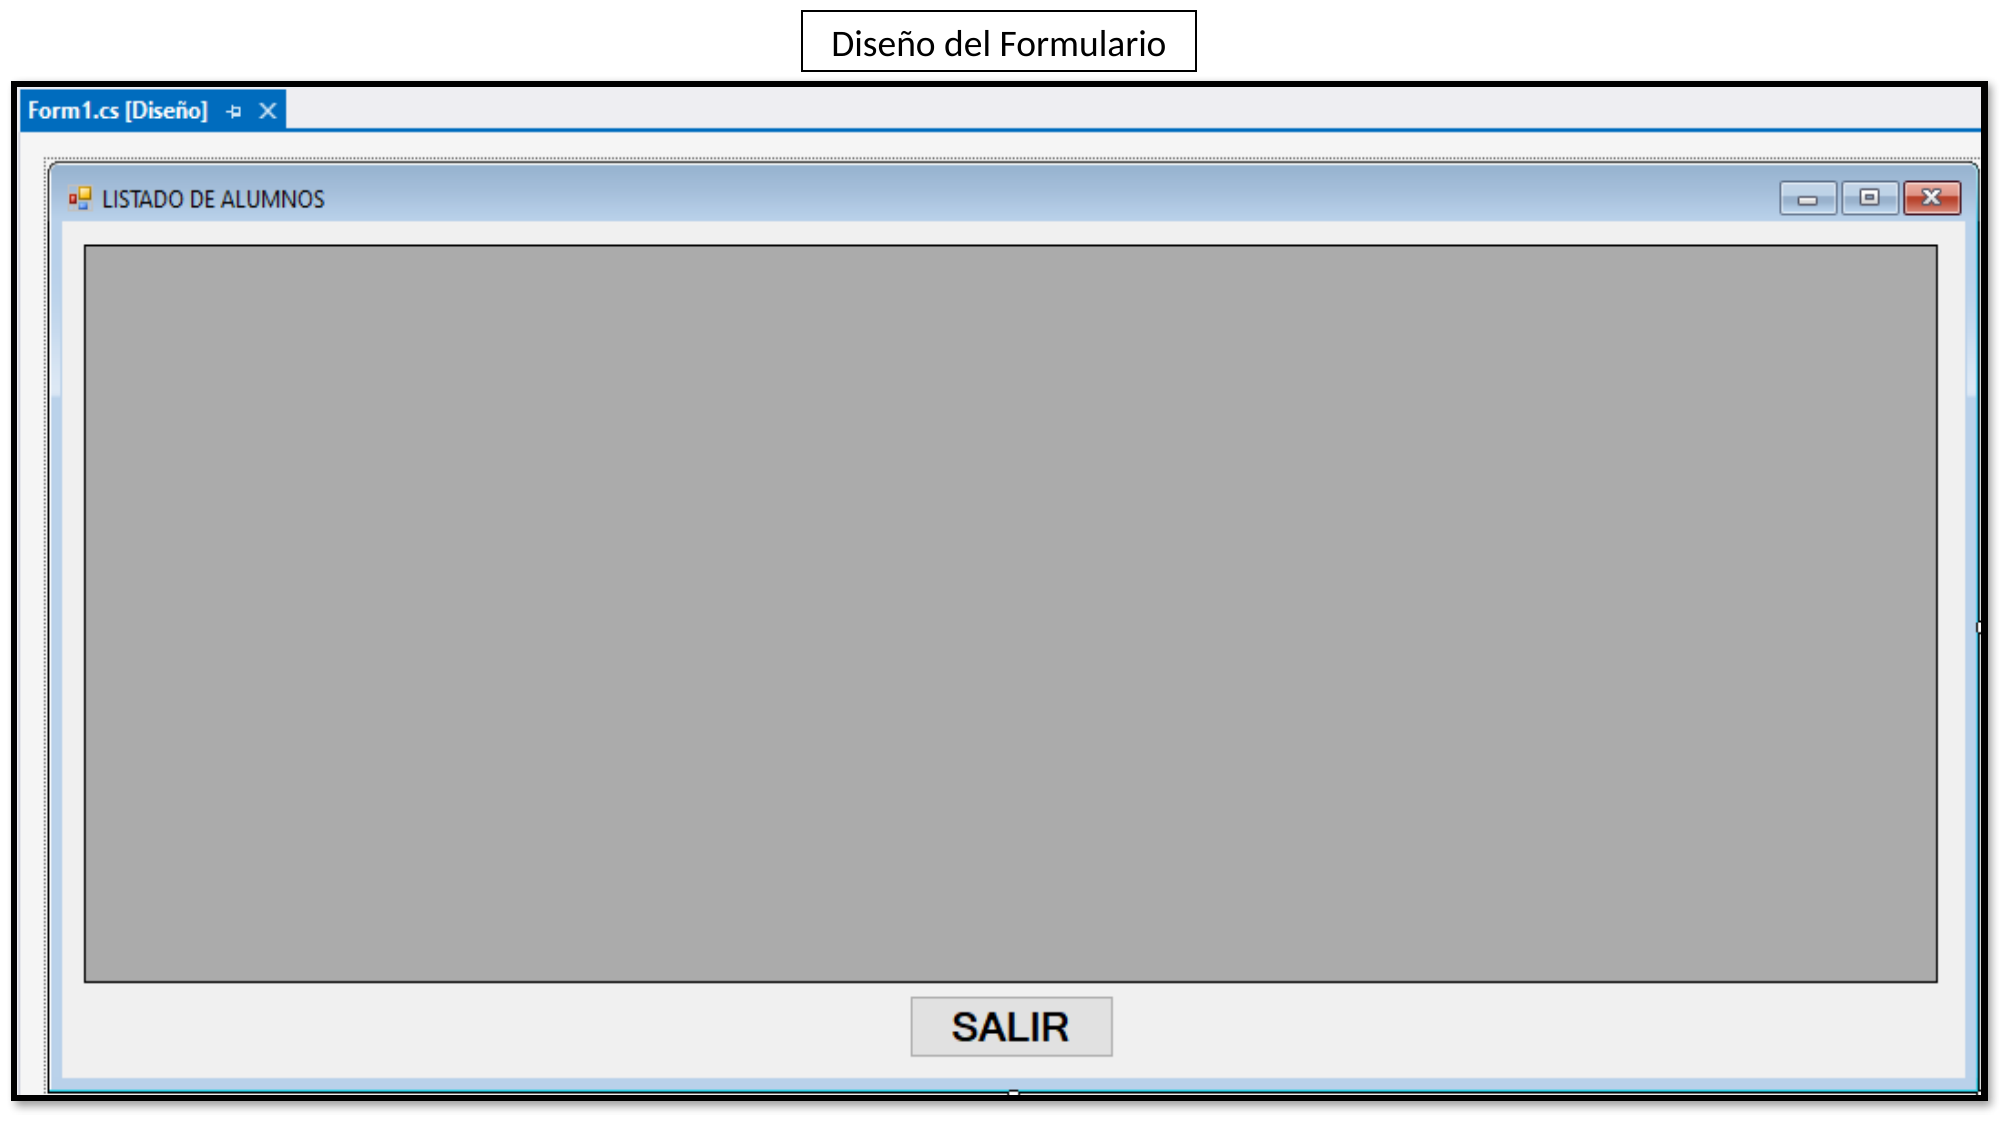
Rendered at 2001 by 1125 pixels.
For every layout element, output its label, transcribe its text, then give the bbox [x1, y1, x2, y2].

text_box Diseño del Formulario [801, 10, 1197, 72]
picture [17, 87, 1982, 1096]
